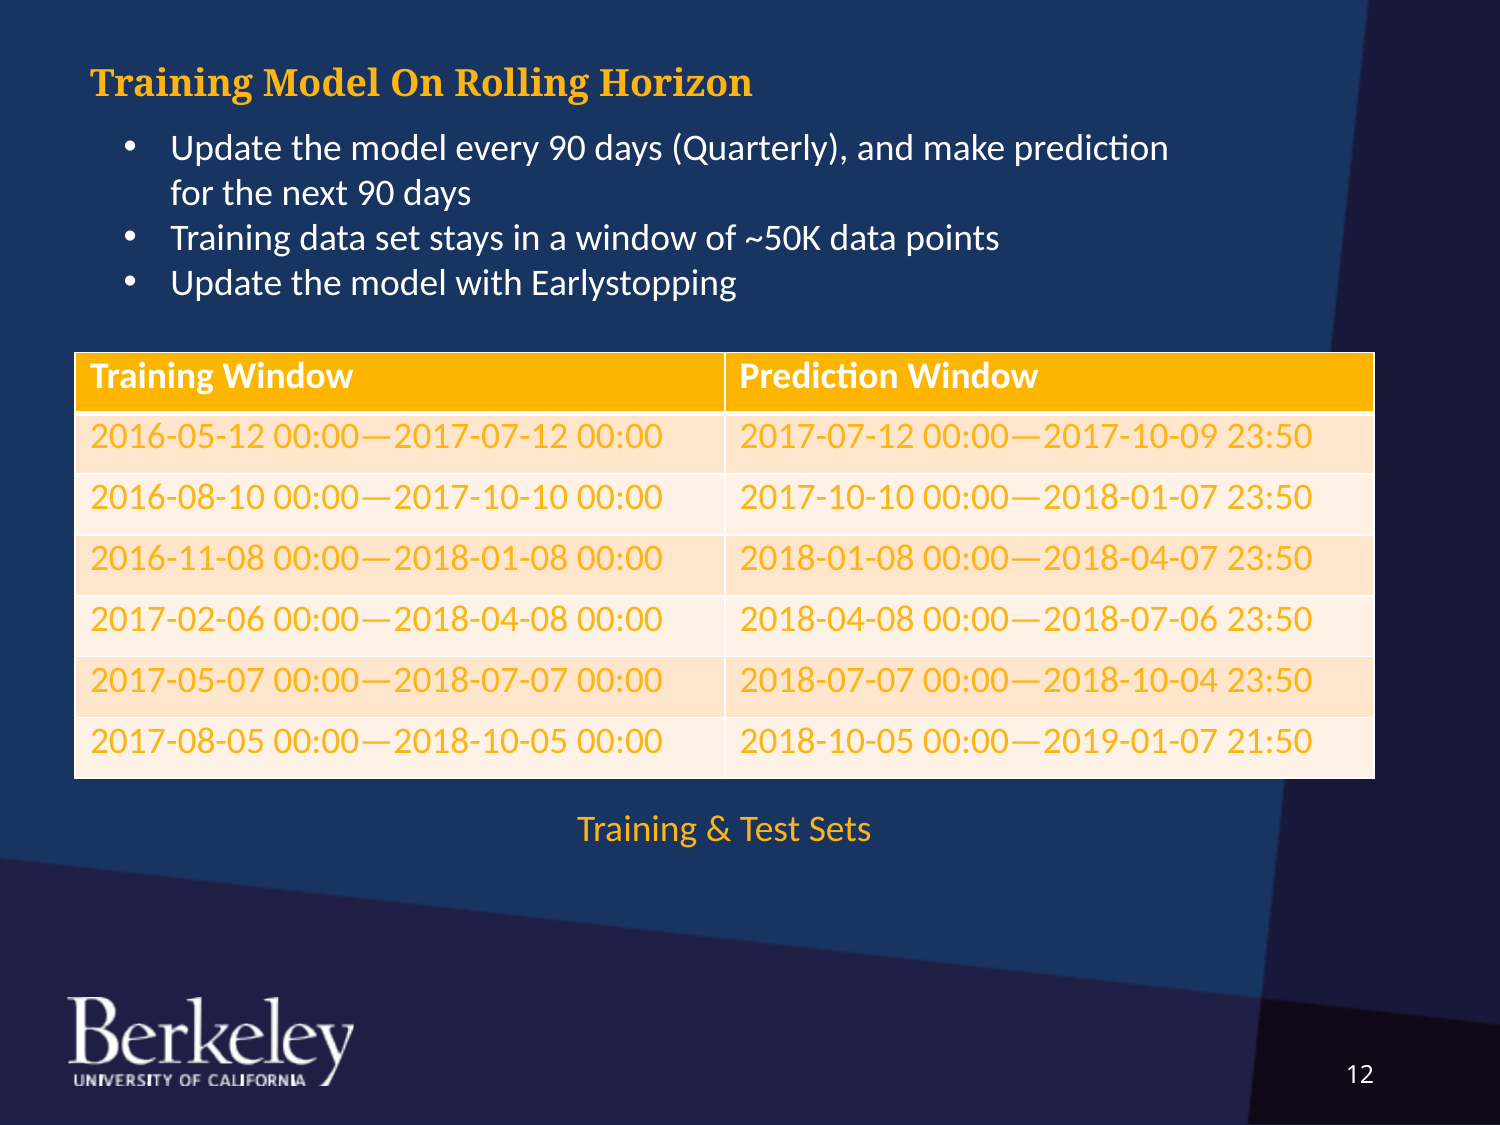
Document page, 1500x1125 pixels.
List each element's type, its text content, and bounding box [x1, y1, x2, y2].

text_box Training & Test Sets [562, 796, 888, 902]
table_header Prediction Window [726, 353, 1373, 411]
table_cell 2016-11-08 00:00—2018-01-08 00:00 [76, 536, 724, 595]
table_cell 2016-08-10 00:00—2017-10-10 00:00 [76, 475, 724, 534]
table_cell 2016-05-12 00:00—2017-07-12 00:00 [76, 416, 724, 473]
table_cell 2017-05-07 00:00—2018-07-07 00:00 [76, 657, 724, 717]
table_cell 2018-01-08 00:00—2018-04-07 23:50 [726, 536, 1373, 595]
table_cell 2017-02-06 00:00—2018-04-08 00:00 [76, 597, 724, 656]
table_cell 2017-10-10 00:00—2018-01-07 23:50 [726, 475, 1373, 534]
table_cell 2017-07-12 00:00—2017-10-09 23:50 [726, 416, 1373, 473]
list Training Model On Rolling Horizon [75, 51, 827, 132]
table_header Training Window [76, 353, 724, 411]
table_cell 2018-07-07 00:00—2018-10-04 23:50 [726, 657, 1373, 717]
table_cell 2017-08-05 00:00—2018-10-05 00:00 [76, 718, 724, 777]
table_cell 2018-04-08 00:00—2018-07-06 23:50 [726, 597, 1373, 656]
text_box Update the model every 90 days (Quarterly), and make prediction for the next 90 days Training data set stays in a window of ~50K data points Update the model with Earlystopping [108, 115, 1214, 311]
table_cell 2018-10-05 00:00—2019-01-07 21:50 [726, 718, 1373, 777]
picture [0, 0, 1500, 1125]
